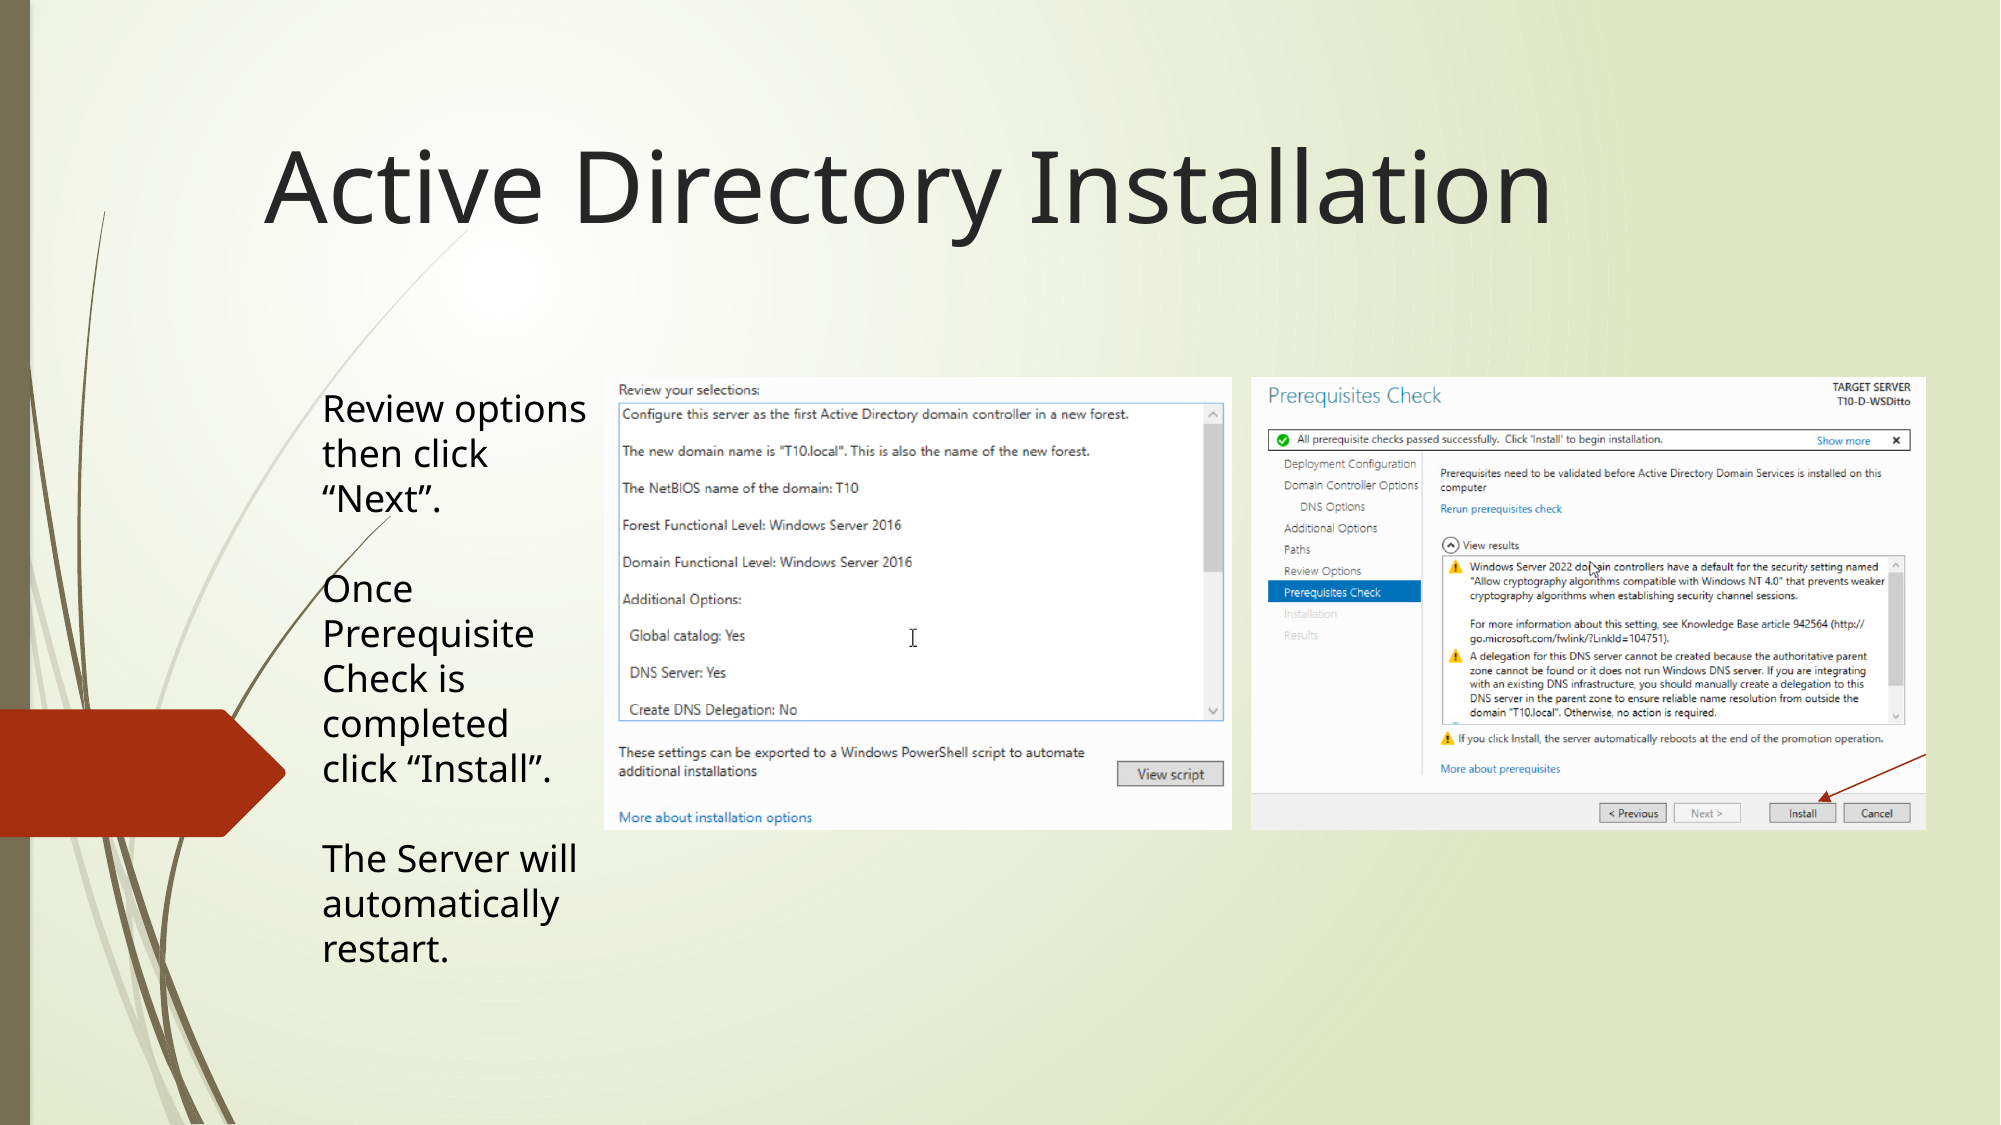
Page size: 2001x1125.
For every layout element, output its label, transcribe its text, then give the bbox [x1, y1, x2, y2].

title Active Directory Installation [249, 127, 1750, 251]
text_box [1817, 754, 1926, 802]
picture [604, 377, 1232, 831]
text_box Review options then click “Next”. Once Prerequisite Check is completed click “Install”. The Server will automatically restart. [307, 377, 605, 978]
picture [1251, 377, 1926, 831]
